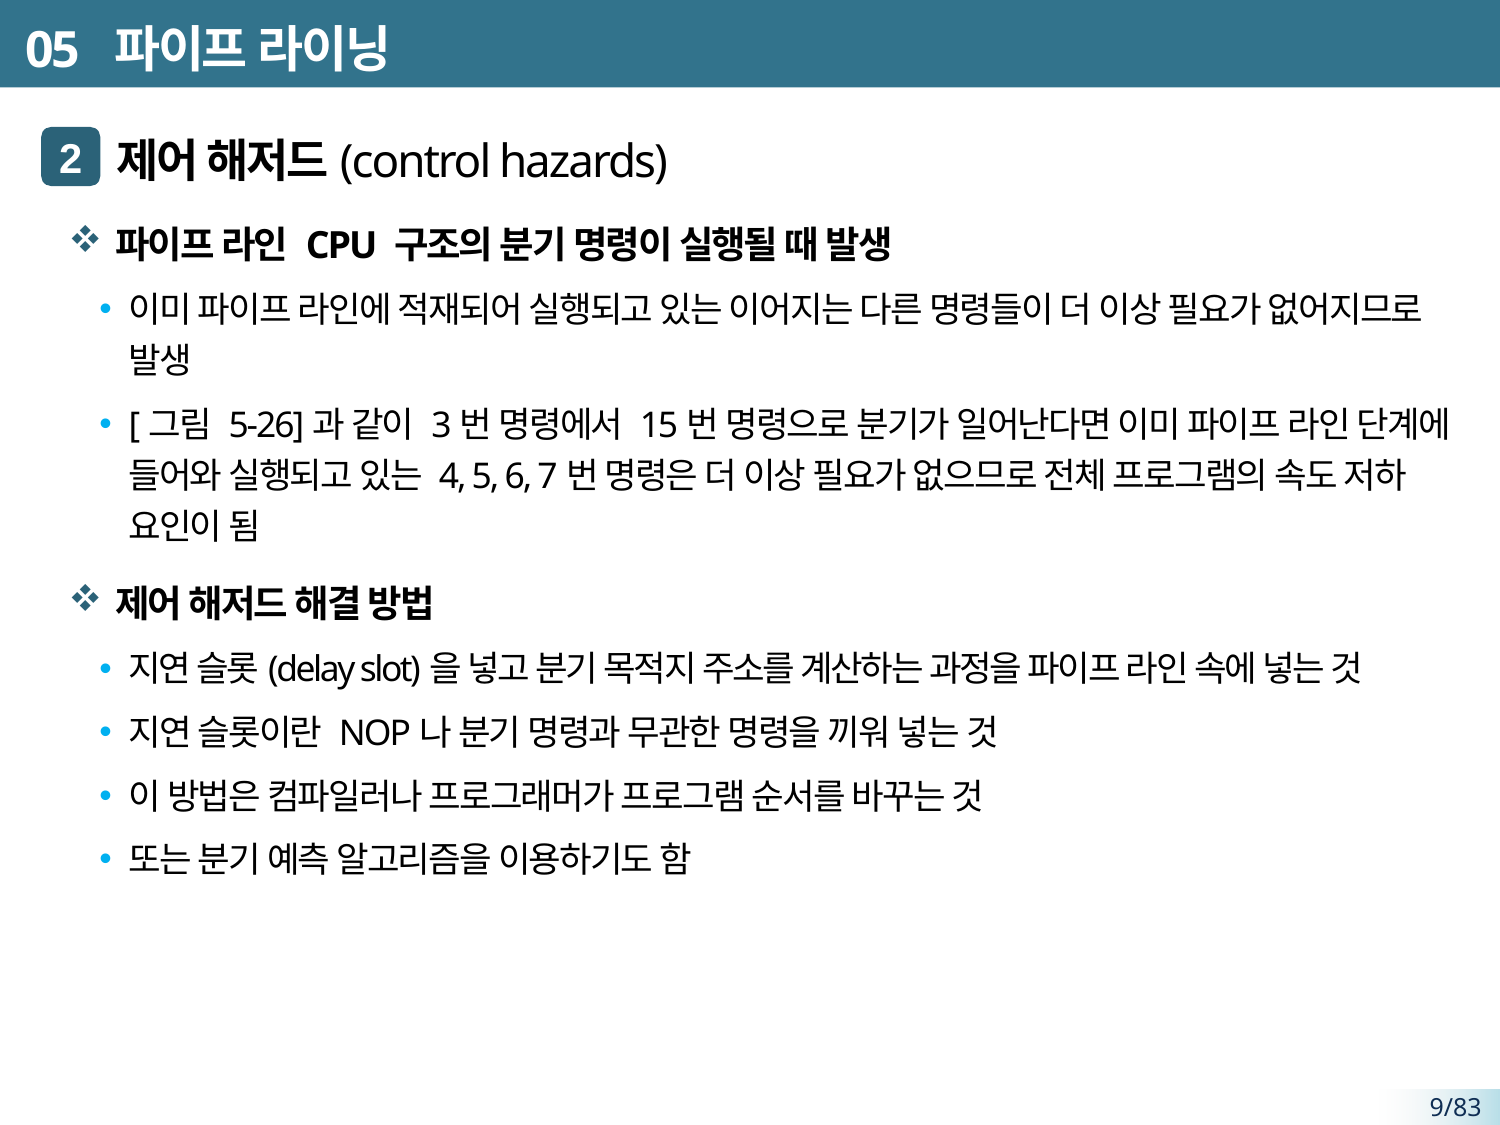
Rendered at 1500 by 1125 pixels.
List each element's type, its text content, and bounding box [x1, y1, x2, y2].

text_box 제어 해저드(control hazards) 파이프 라인 CPU 구조의 분기 명령이 실행될 때 발생 이미 파이프 라인에 적재되어 실행되고 있는 이어지는 다른 명령들이 더 이상 필요가 없어지므로 발생 [그림 5-26]과 같이 3번 명령에서 15번 명령으로 분기가 일어난다면 이미 파이프 라인 단계에 들어와 실행되고 있는 4, 5, 6, 7번 명령은 더 이상 필요가 없으므로 전체 프로그램의 속도 저하 요인이 됨 제어 해저드 해결 방법 지연 슬롯(delay slot)을 넣고 분기 목적지 주소를 계산하는 과정을 파이프 라인 속에 넣는 것 지연 슬롯이란 NOP나 분기 명령과 무관한 명령을 끼워 넣는 것 이 방법은 컴파일러나 프로그래머가 프로그램 순서를 바꾸는 것 또는 분기 예측 알고리즘을 이용하기도 함 [10, 113, 1481, 1044]
title 05 파이프 라이닝 [10, 8, 1288, 87]
text_box 2 [39, 124, 103, 189]
